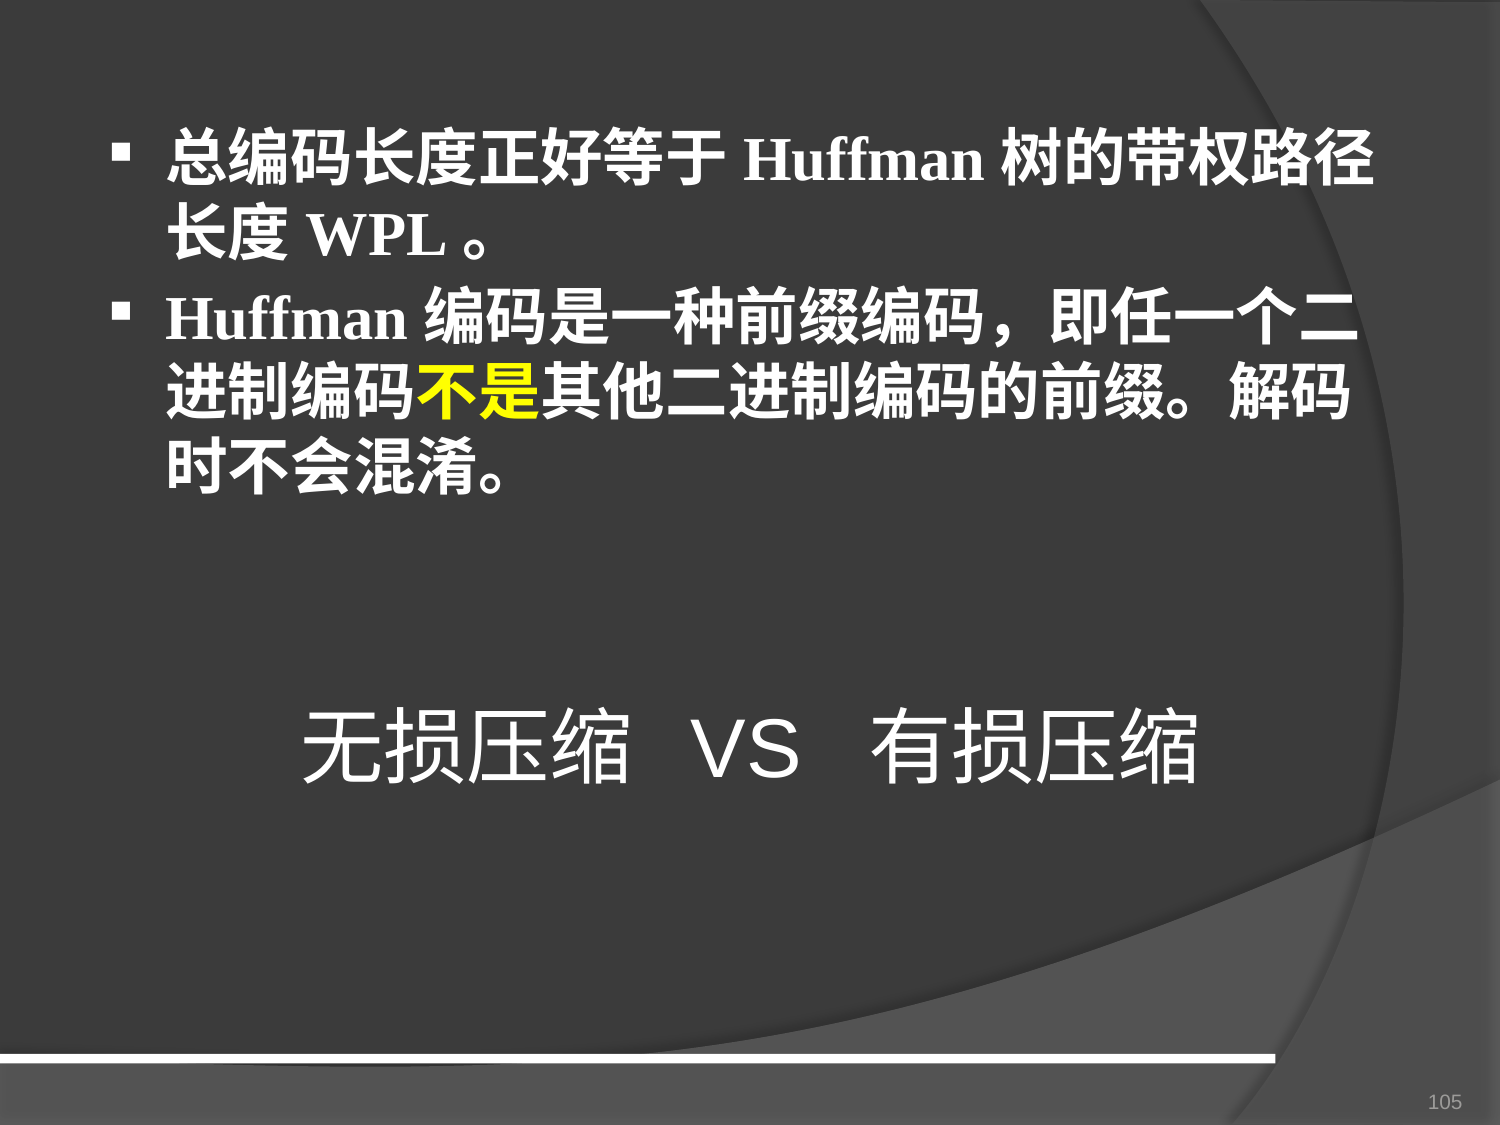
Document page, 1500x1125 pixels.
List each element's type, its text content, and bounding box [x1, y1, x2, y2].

text_box 无损压缩 VS 有损压缩 [285, 686, 1216, 802]
text_box 总编码长度正好等于Huffman树的带权路径长度WPL。 Huffman编码是一种前缀编码，即任一个二进制编码不是其他二进制编码的前缀。解码时不会混淆。 [94, 110, 1407, 510]
slide_number 105 [1337, 1053, 1463, 1114]
